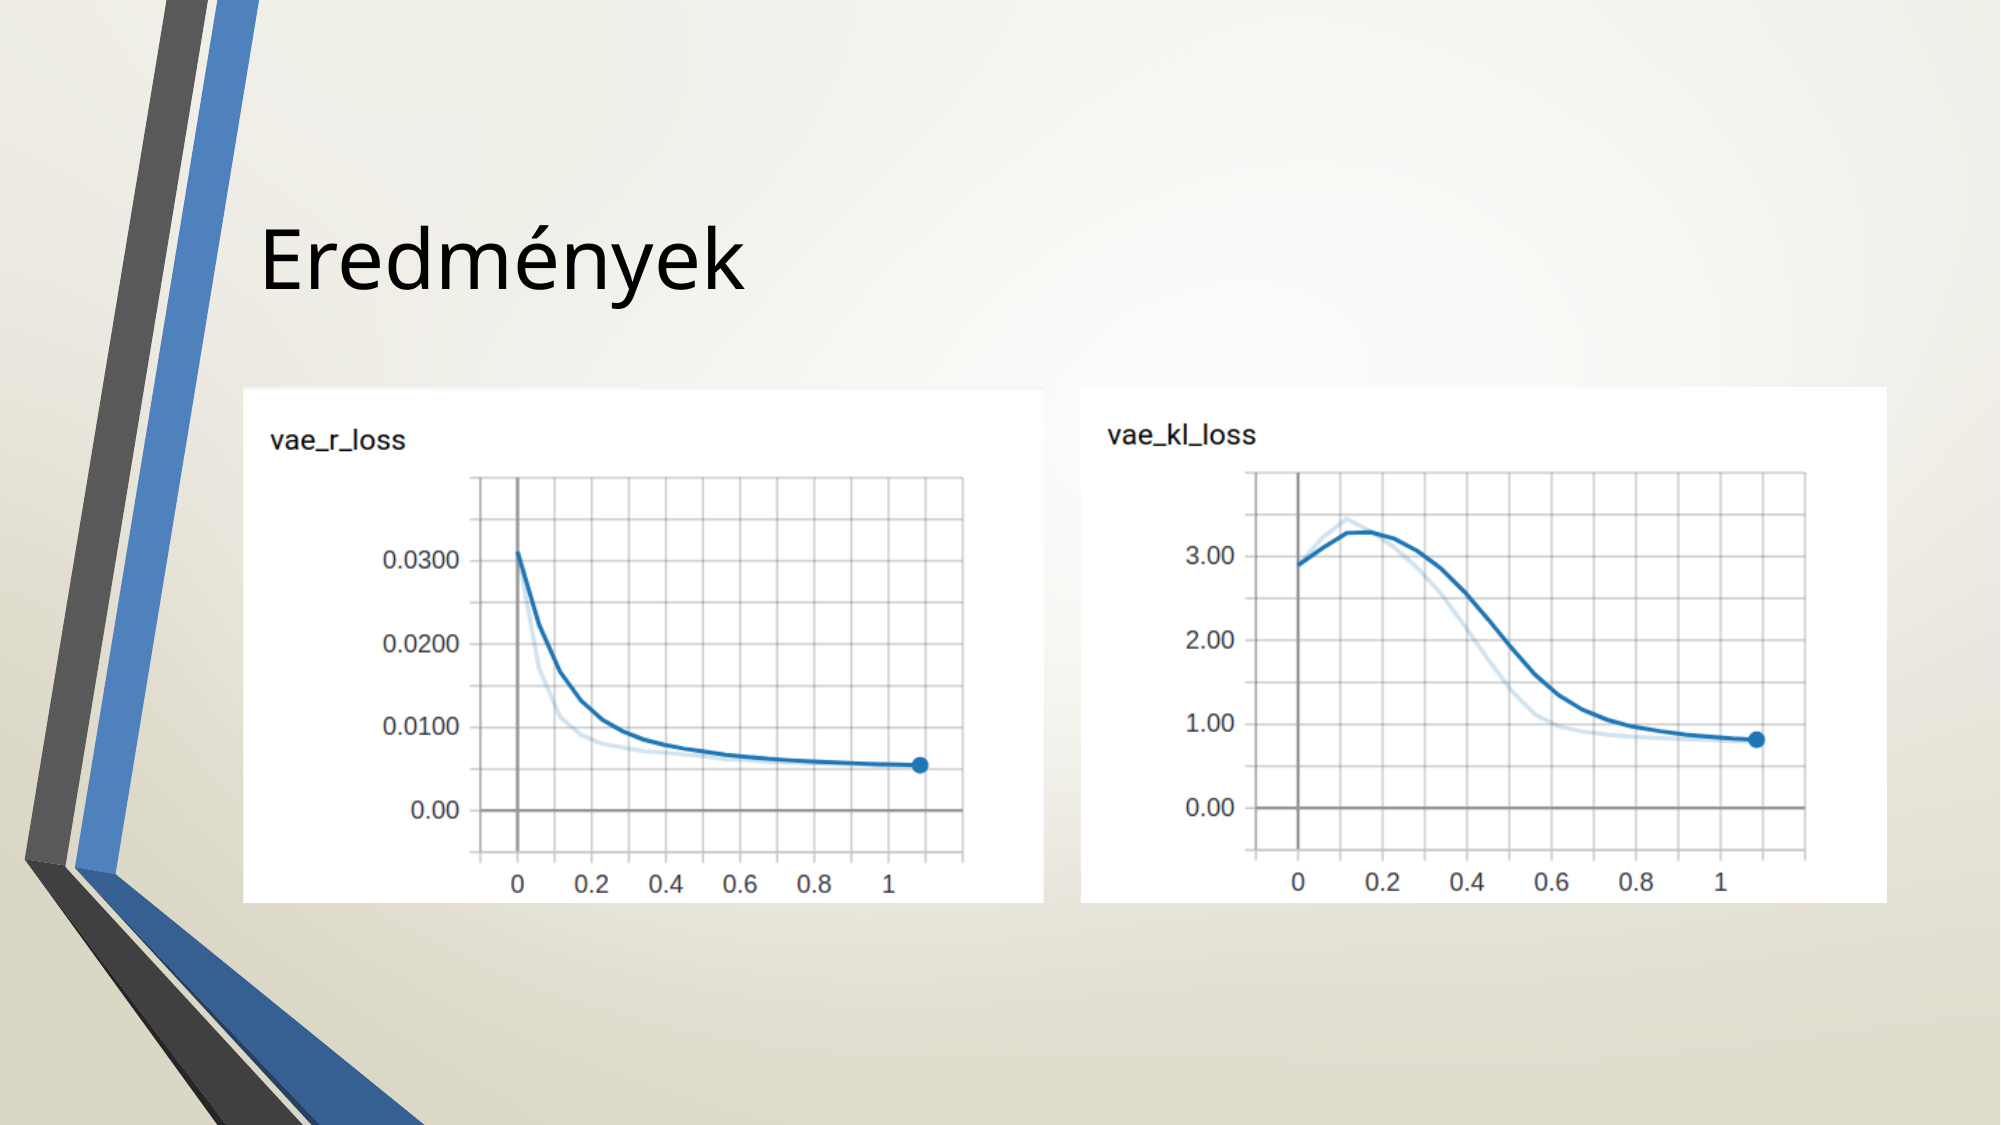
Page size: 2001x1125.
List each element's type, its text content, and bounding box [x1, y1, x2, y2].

title Eredmények [243, 112, 1887, 400]
picture [243, 387, 1044, 903]
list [1080, 387, 1888, 903]
